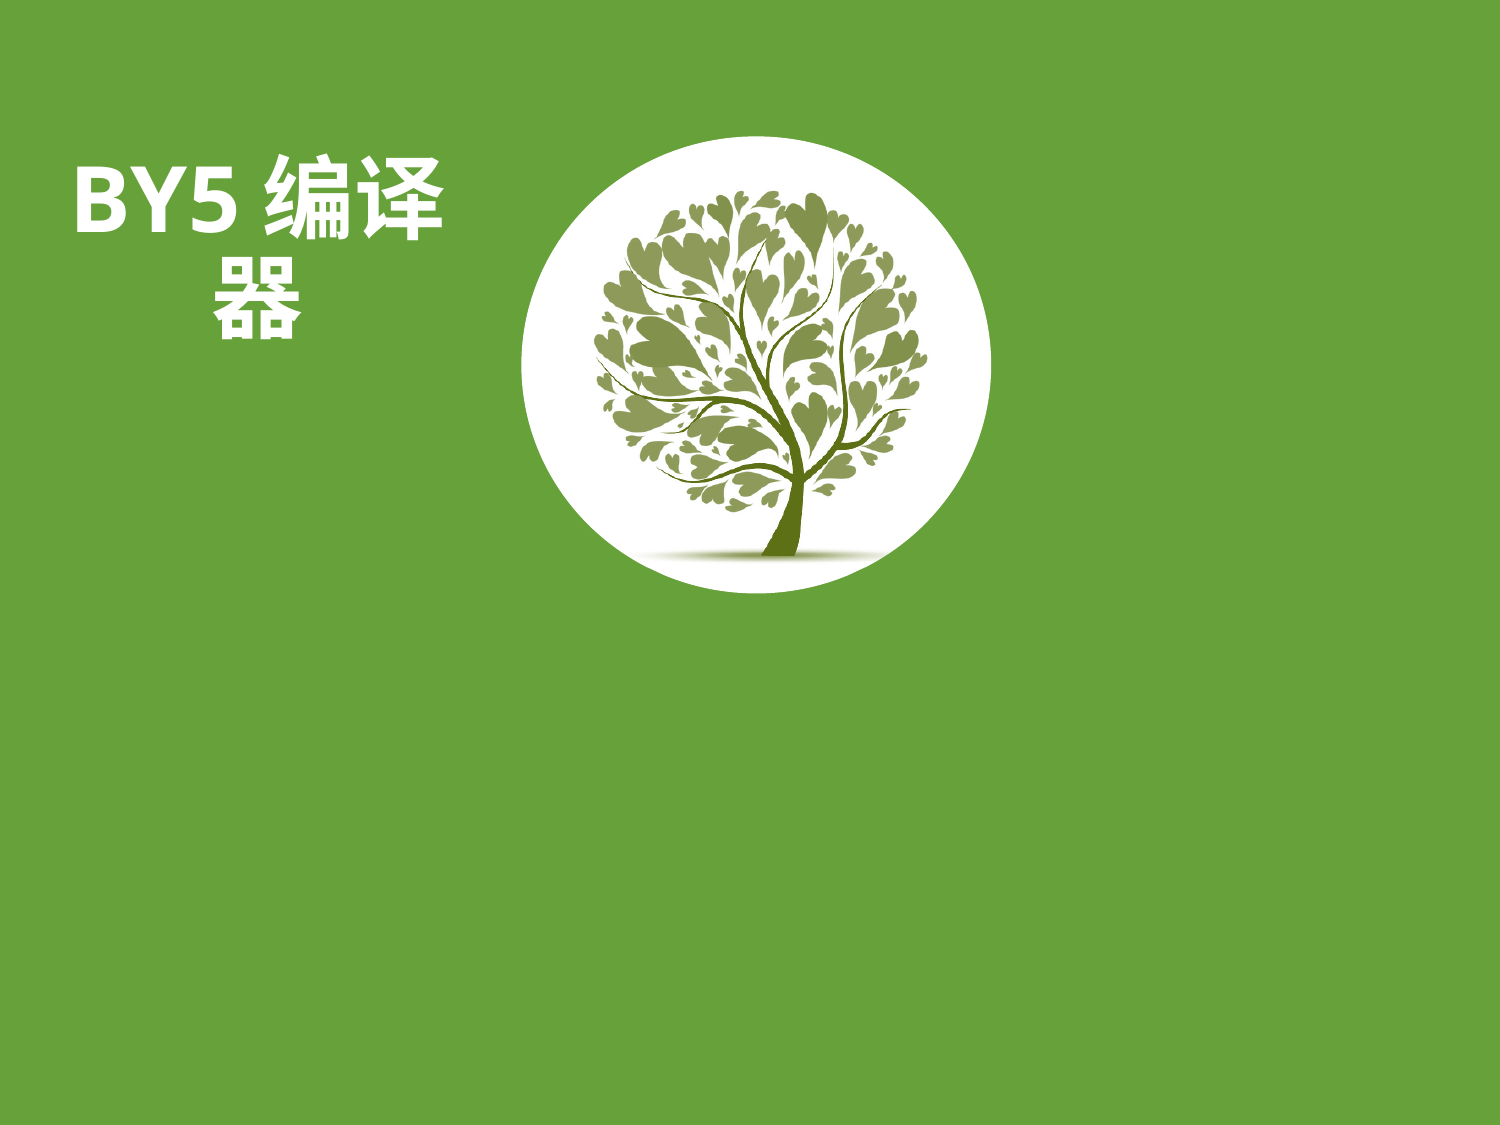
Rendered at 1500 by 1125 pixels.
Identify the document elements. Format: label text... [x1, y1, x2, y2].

title BY5编译器 [35, 164, 481, 359]
